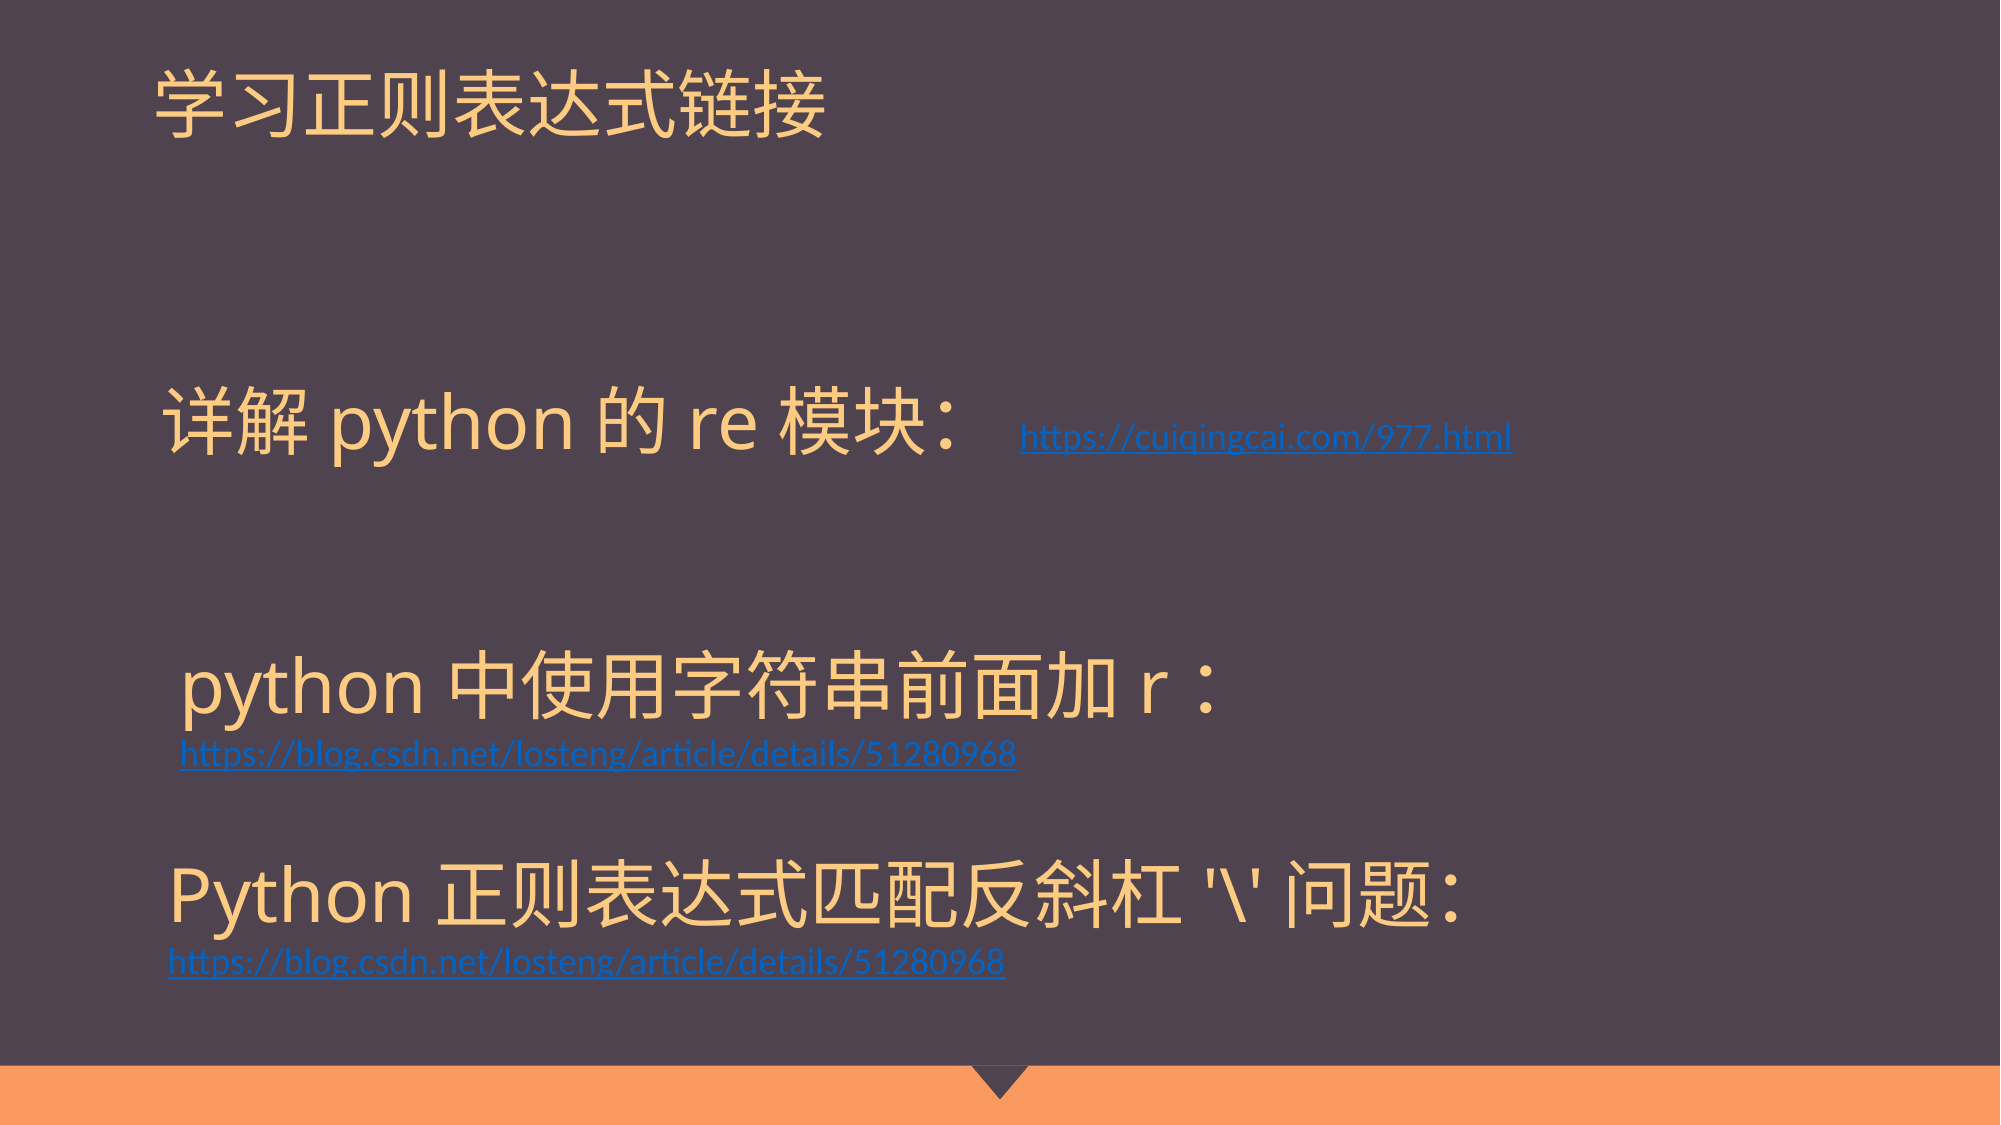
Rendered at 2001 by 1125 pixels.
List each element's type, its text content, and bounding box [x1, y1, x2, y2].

text_box Python正则表达式匹配反斜杠'\'问题：https://blog.csdn.net/losteng/article/details/51280968 [152, 839, 1945, 1035]
title 学习正则表达式链接 [137, 59, 1863, 278]
text_box 详解python的re模块： https://cuiqingcai.com/977.html [145, 367, 1528, 517]
text_box python中使用字符串前面加r：https://blog.csdn.net/losteng/article/details/51280968 [164, 631, 1356, 827]
